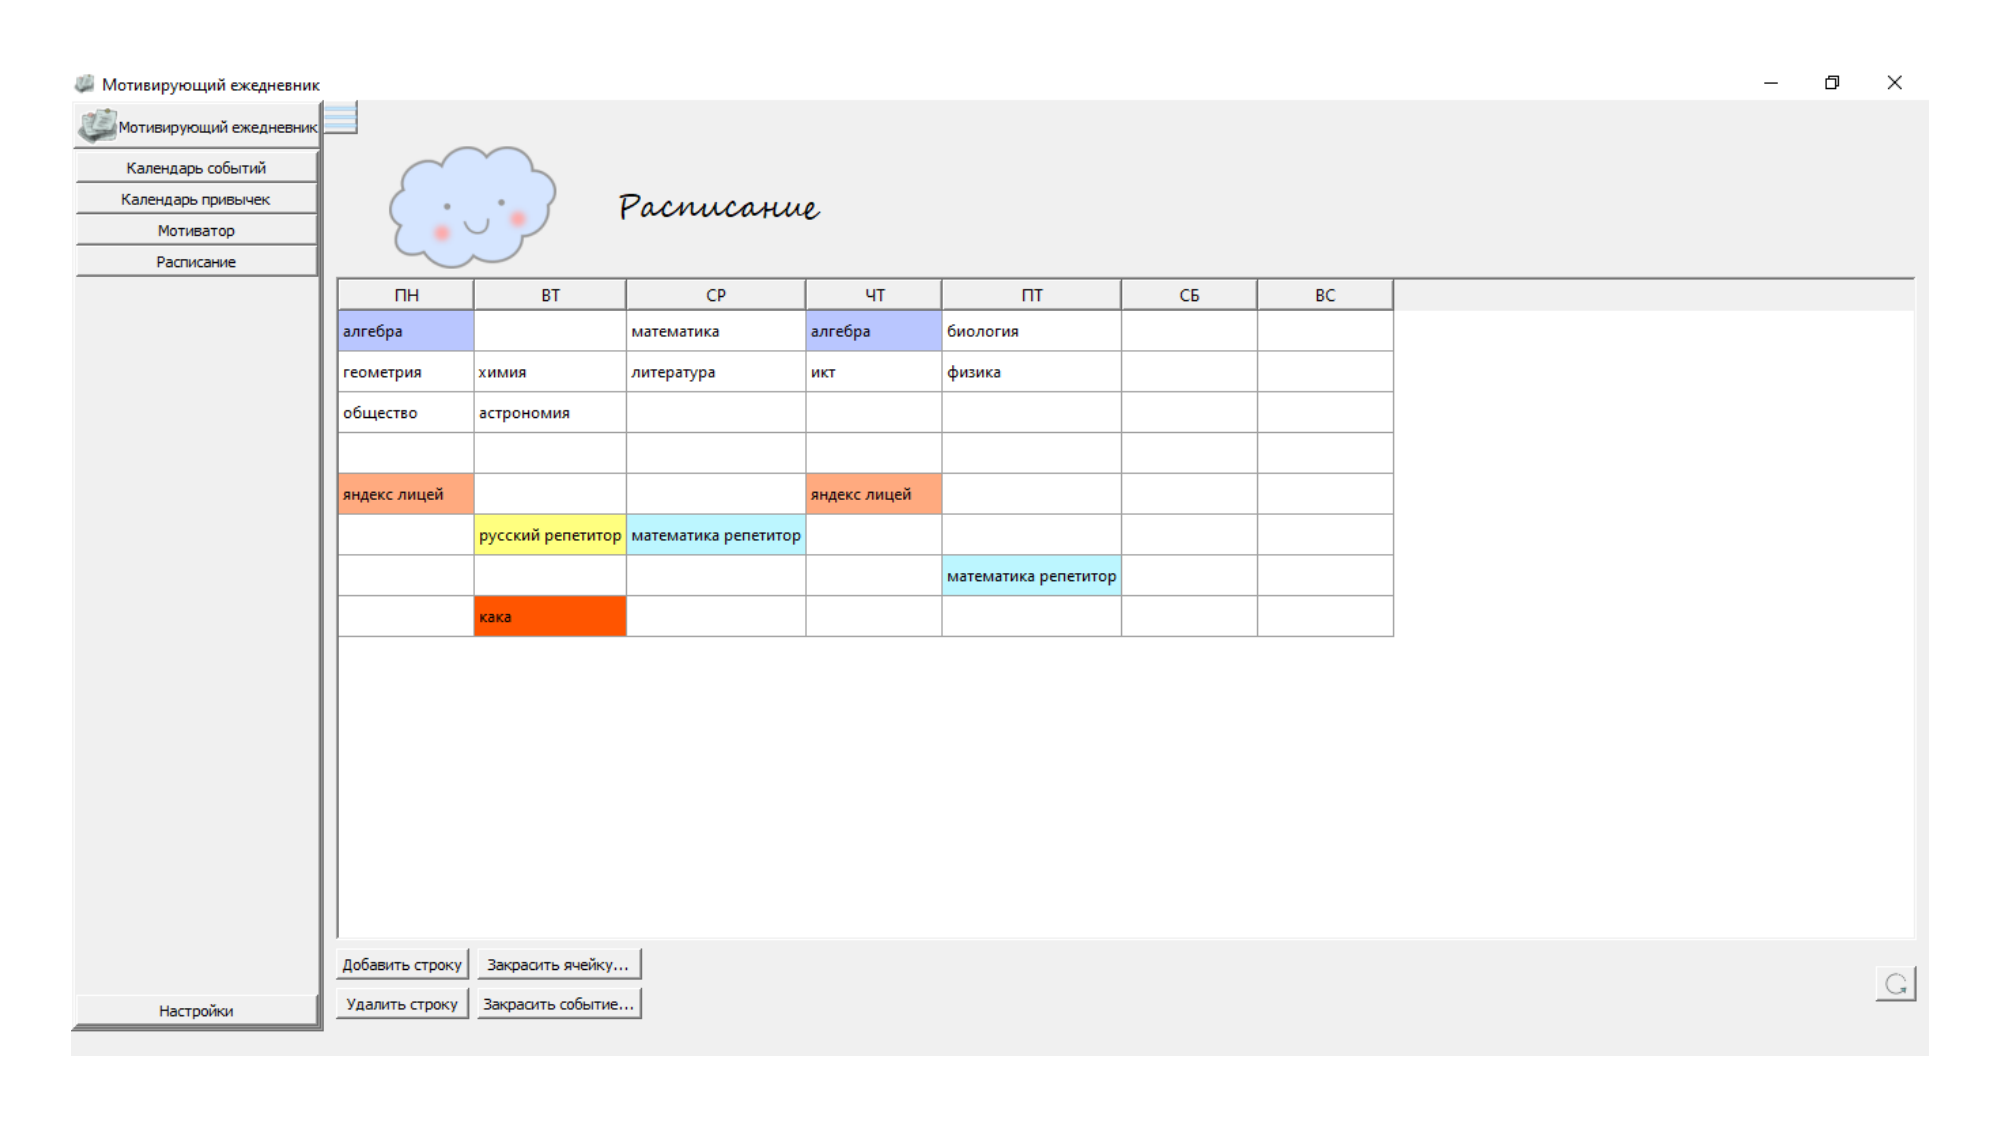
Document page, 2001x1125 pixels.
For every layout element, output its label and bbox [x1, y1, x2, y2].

list [71, 68, 1929, 1056]
